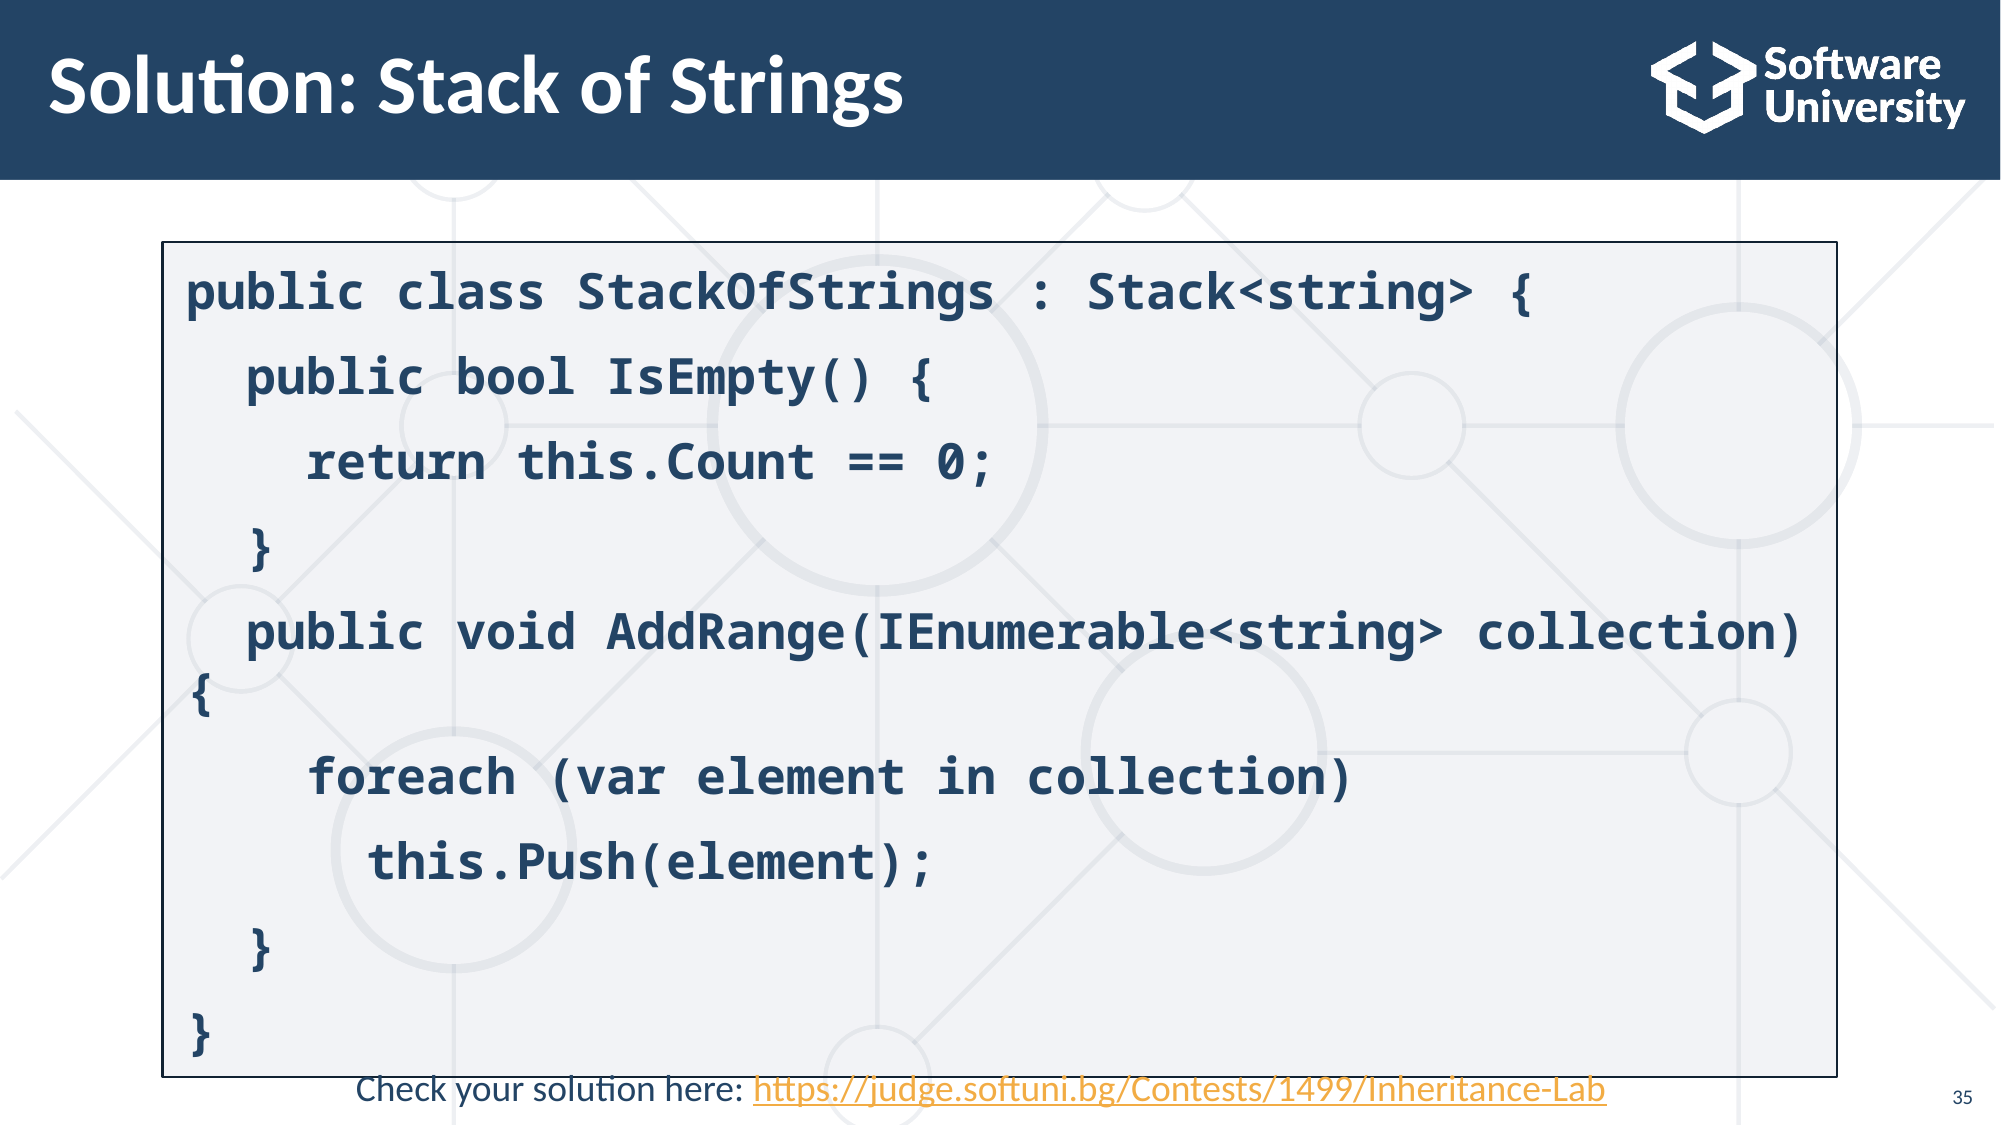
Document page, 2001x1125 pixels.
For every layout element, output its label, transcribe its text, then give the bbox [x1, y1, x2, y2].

text_box Check your solution here: https://judge.softuni.bg/Contests/1499/Inheritance-Lab [112, 1056, 1850, 1116]
text_box 35 [1927, 1067, 1989, 1117]
text_box public class StackOfStrings : Stack<string> { public bool IsEmpty() { return this.Count == 0; } public void AddRange(IEnumerable<string> collection) { foreach (var element in collection) this.Push(element); } } [162, 242, 1838, 1056]
title Solution: Stack of Strings [31, 16, 1625, 162]
picture [1651, 41, 1966, 134]
